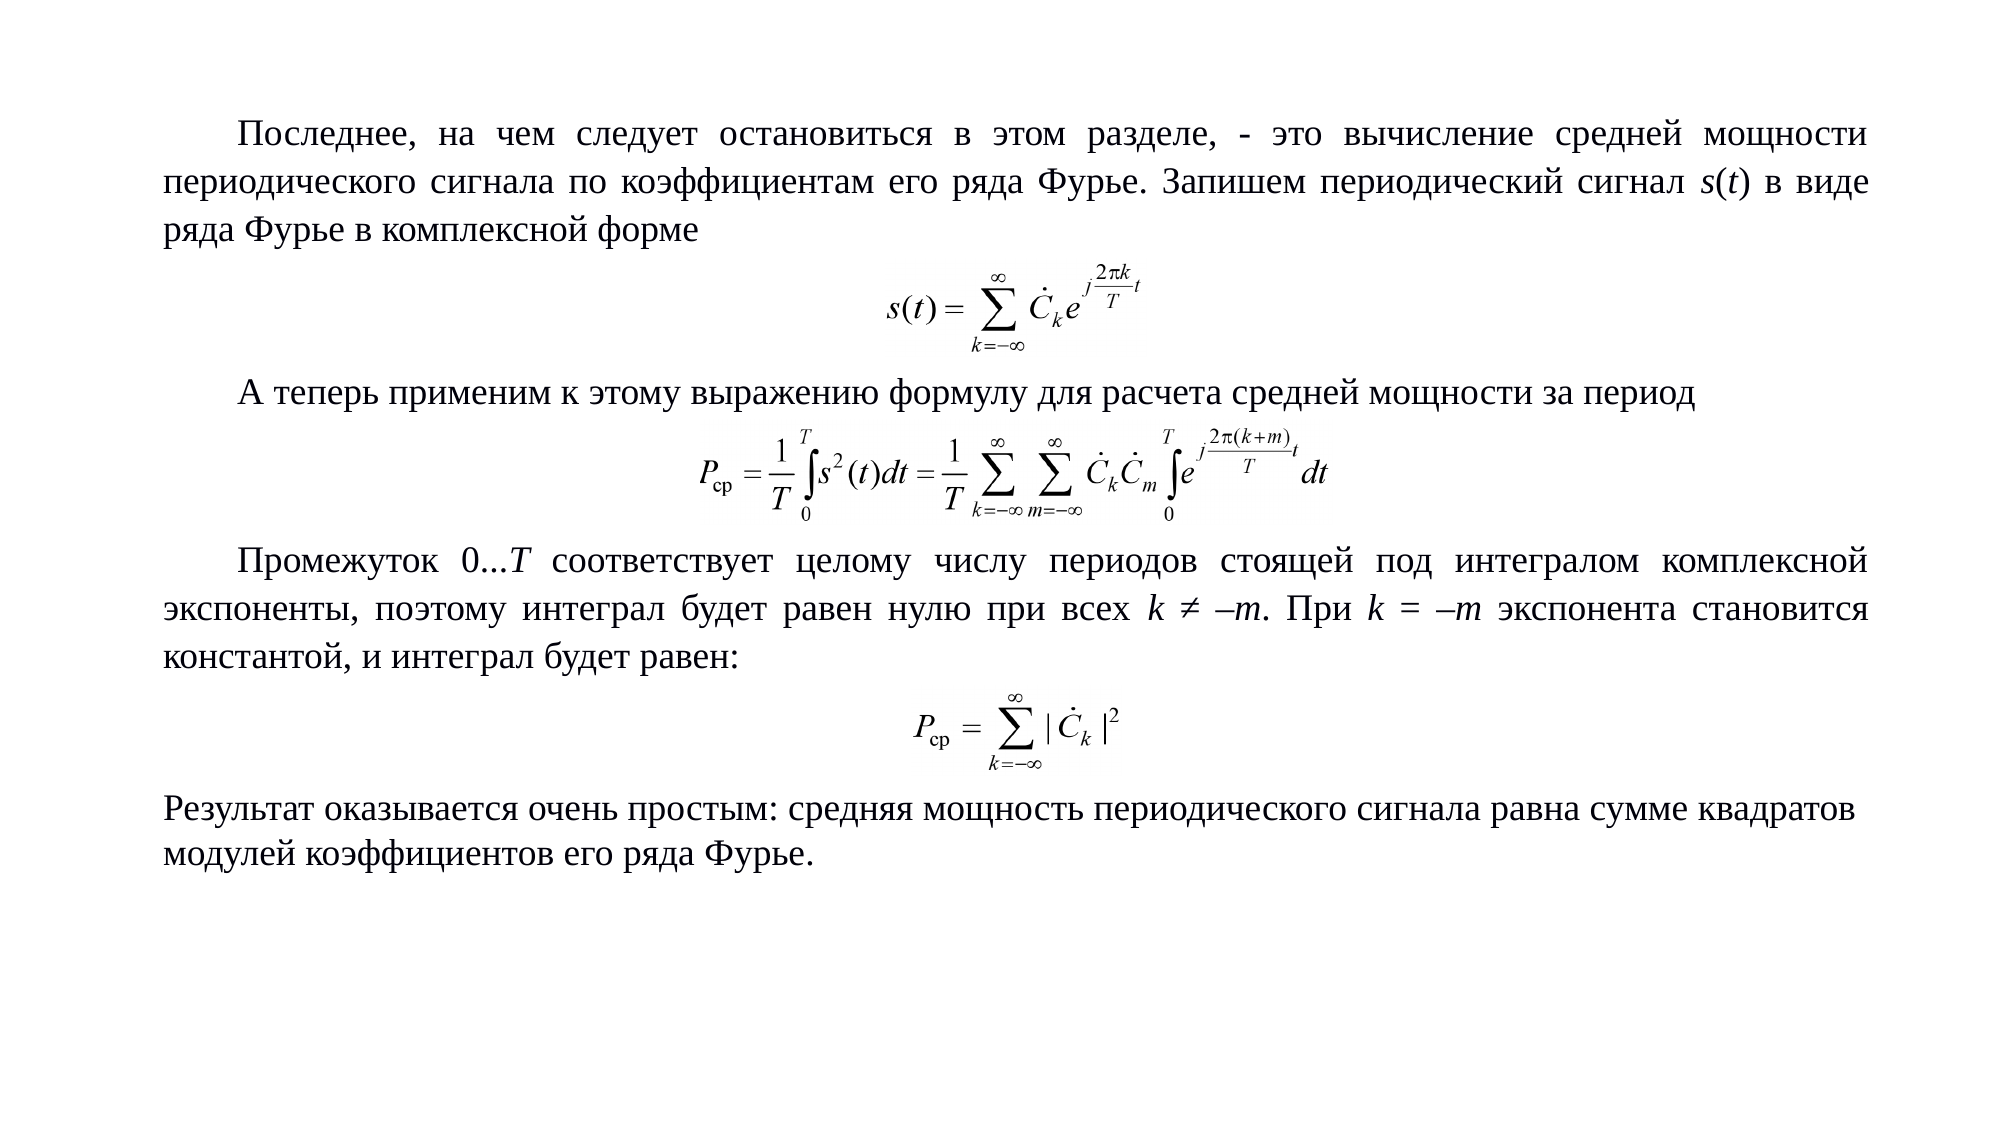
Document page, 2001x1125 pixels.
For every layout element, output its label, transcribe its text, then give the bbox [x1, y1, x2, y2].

text_box Промежуток 0...T соответствует целому числу периодов стоящей под интегралом комплексной экспоненты, поэтому интеграл будет равен нулю при всех k ≠ –m. При k = –m экспонента становится константой, и интеграл будет равен: [148, 524, 1885, 684]
text_box Результат оказывается очень простым: средняя мощность периодического сигнала равна сумме квадратов модулей коэффициентов его ряда Фурье. [148, 776, 1885, 881]
picture [700, 419, 1333, 525]
text_box А теперь применим к этому выражению формулу для расчета средней мощности за период [148, 356, 1885, 420]
picture [911, 685, 1122, 777]
picture [885, 258, 1147, 357]
text_box Последнее, на чем следует остановиться в этом разделе, - это вычисление средней мощности периодического сигнала по коэффициентам его ряда Фурье. Запишем периодический сигнал s(t) в виде ряда Фурье в комплексной форме [148, 97, 1885, 257]
